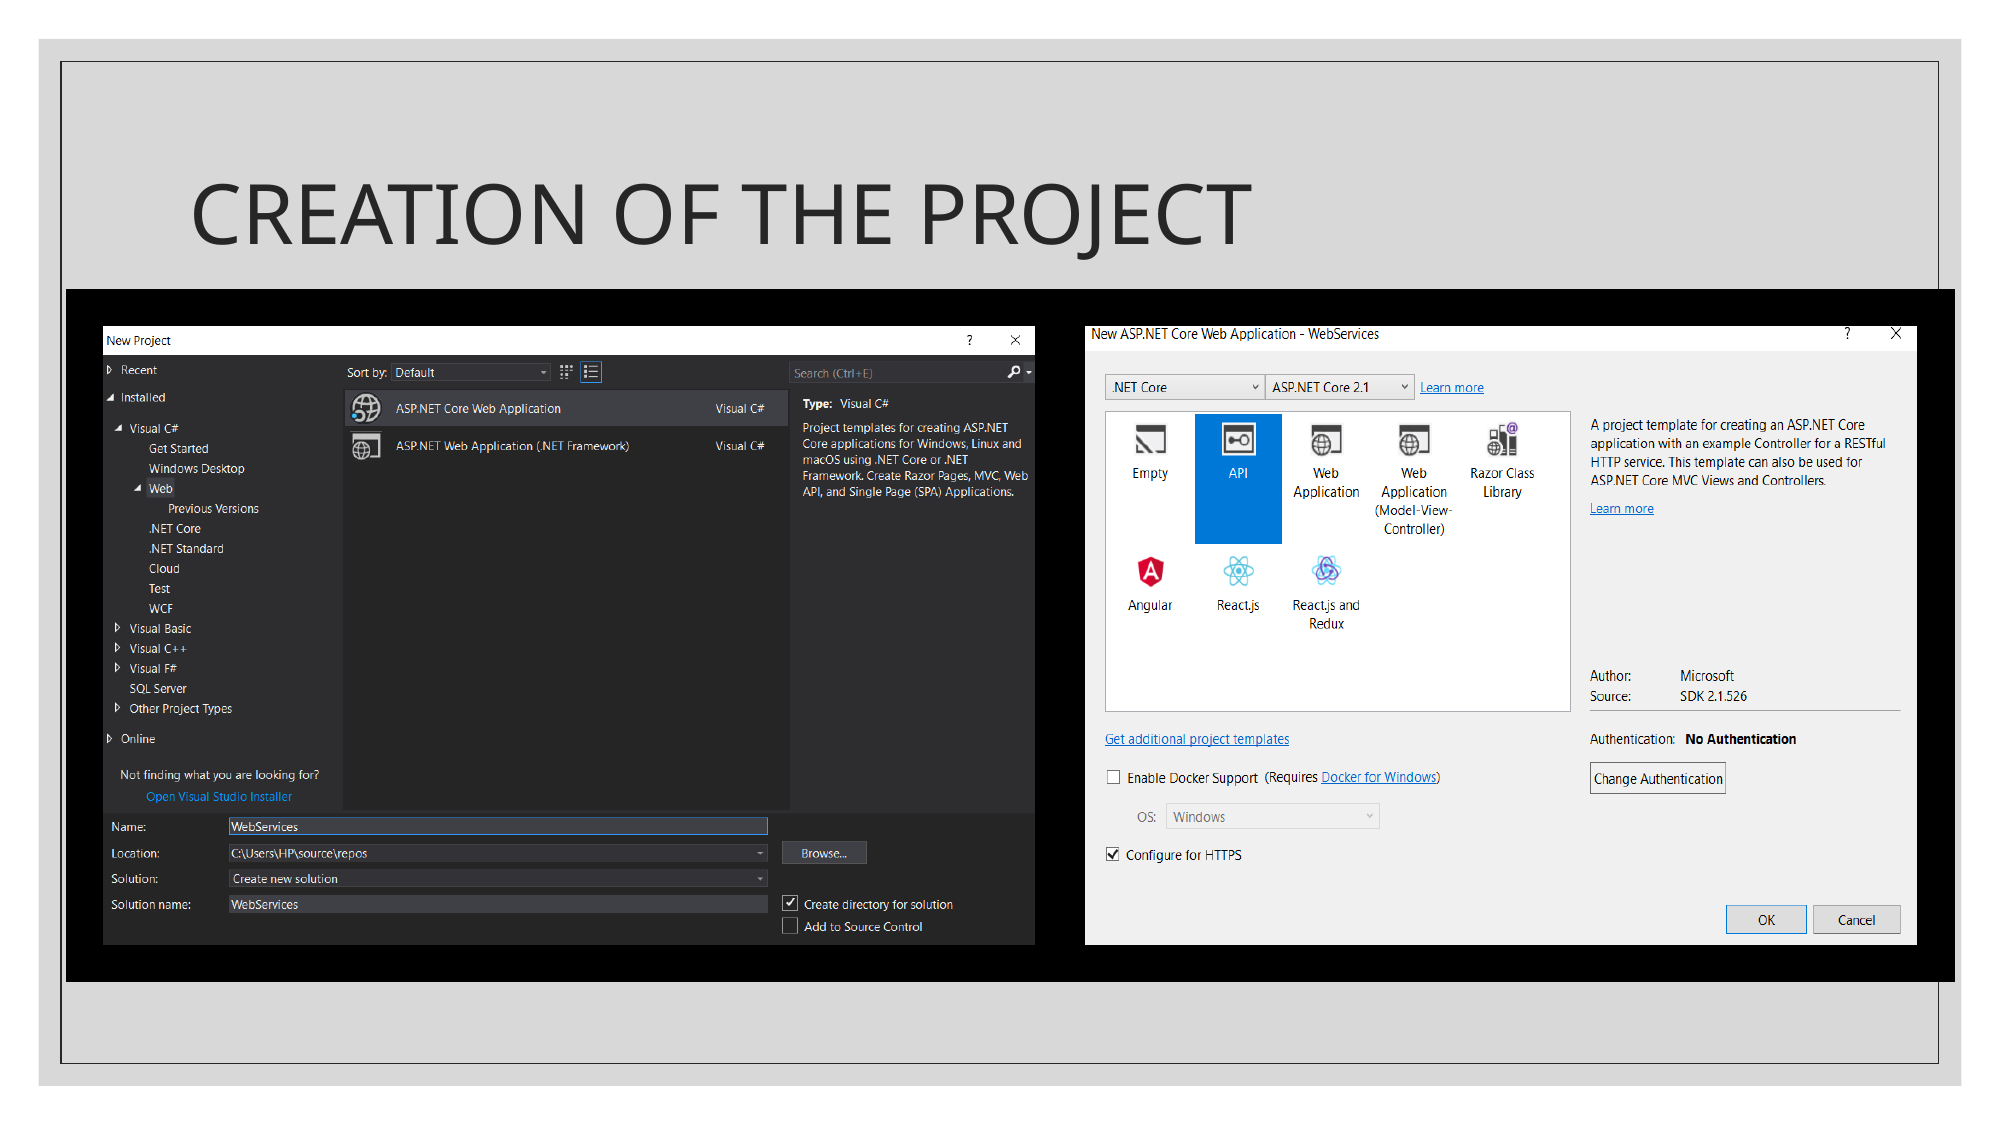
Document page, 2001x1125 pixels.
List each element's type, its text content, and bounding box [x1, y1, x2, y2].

picture [103, 326, 1035, 945]
picture [1084, 326, 1918, 945]
title CREATION OF THE PROJECT [174, 105, 1825, 289]
